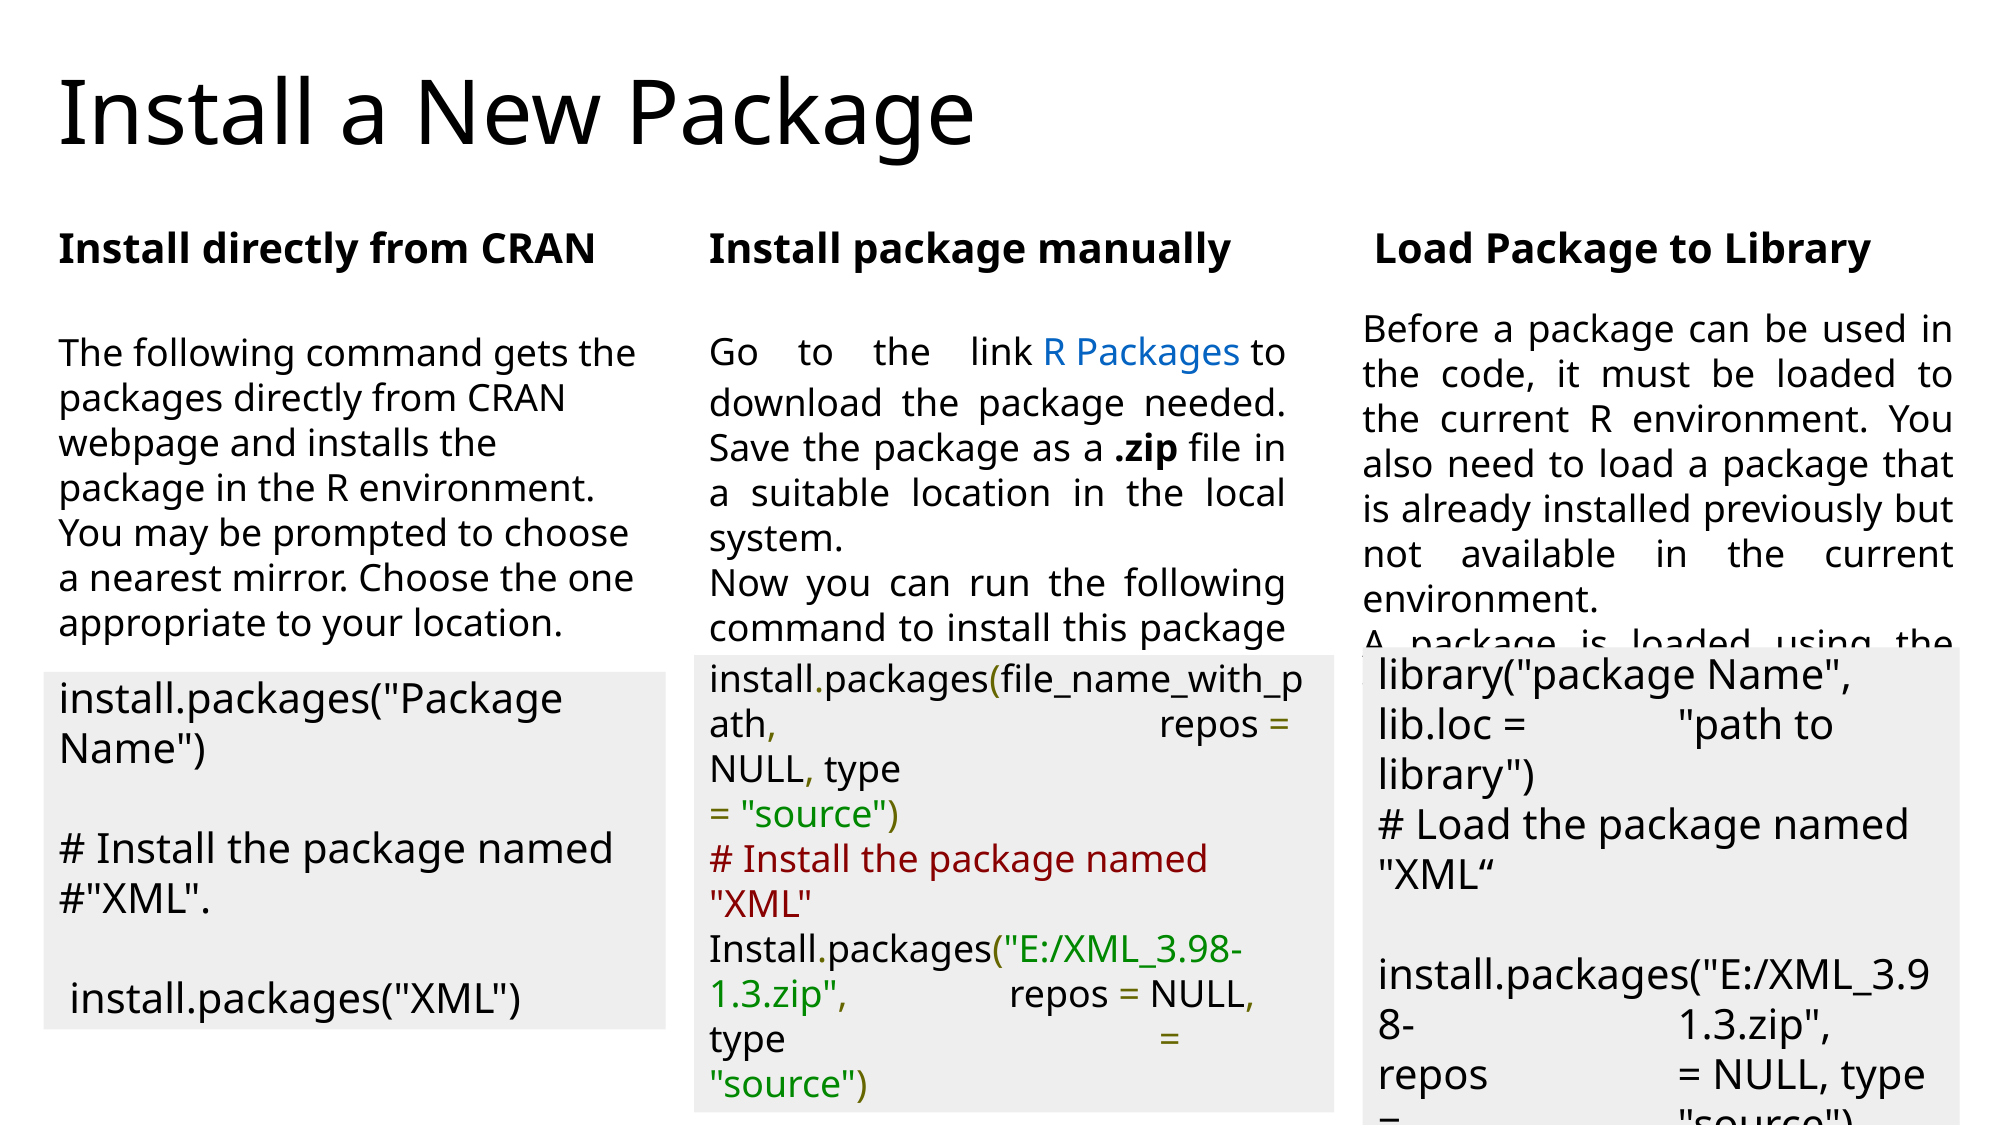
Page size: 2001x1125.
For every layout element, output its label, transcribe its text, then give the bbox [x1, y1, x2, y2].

text_box install.packages("Package Name") # Install the package named #"XML". install.packages("XML") [43, 671, 666, 1030]
text_box library("package Name", lib.loc = "path to library") # Load the package named "XML“ install.packages("E:/XML_3.98- 1.3.zip", repos = NULL, type = "source") [1362, 647, 1960, 1125]
text_box Before a package can be used in the code, it must be loaded to the current R environment. You also need to load a package that is already installed previously but not available in the current environment. A package is loaded using the following command − [1347, 297, 1970, 718]
text_box Load Package to Library [1358, 189, 1957, 281]
text_box install.packages(file_name_with_path, repos = NULL, type = "source") # Install the package named "XML" Install.packages("E:/XML_3.98-1.3.zip", repos = NULL, type = "source") [694, 655, 1335, 1113]
list Install package manually [694, 189, 1286, 281]
text_box Go to the link R Packages to download the package needed. Save the package as a .zip file in a suitable location in the local system. Now you can run the following command to install this package in the R environment. [694, 320, 1302, 655]
title Install a New Package [43, 59, 1769, 172]
text_box The following command gets the packages directly from CRAN webpage and installs the package in the R environment. You may be prompted to choose a nearest mirror. Choose the one appropriate to your location. [43, 321, 666, 651]
list Install directly from CRAN [43, 189, 666, 281]
